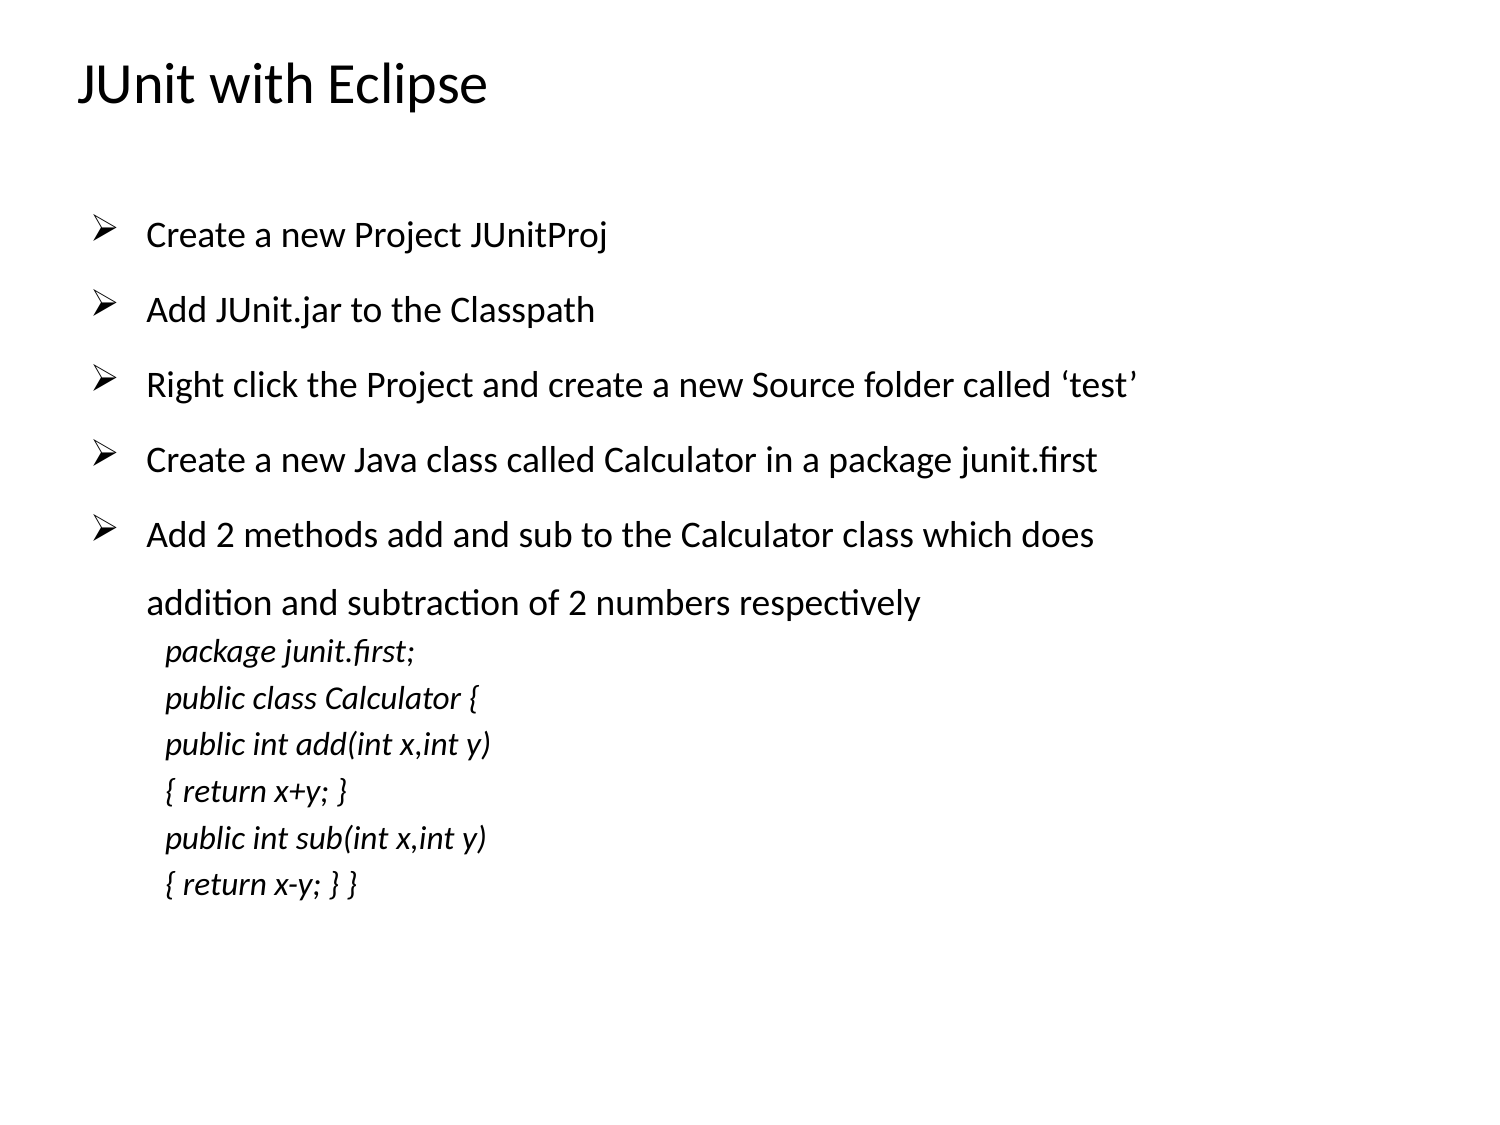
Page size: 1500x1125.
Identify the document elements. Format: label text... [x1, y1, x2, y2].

list Create a new Project JUnitProj Add JUnit.jar to the Classpath Right click the Project and create a new Source folder called ‘test’ Create a new Java class called Calculator in a package junit.first Add 2 methods add and sub to the Calculator class which does addition and subtraction of 2 numbers respectively package junit.first; public class Calculator { public int add(int x,int y) { return x+y; } public int sub(int x,int y) { return x-y; } } [75, 180, 1427, 957]
list JUnit with Eclipse [62, 37, 1445, 691]
